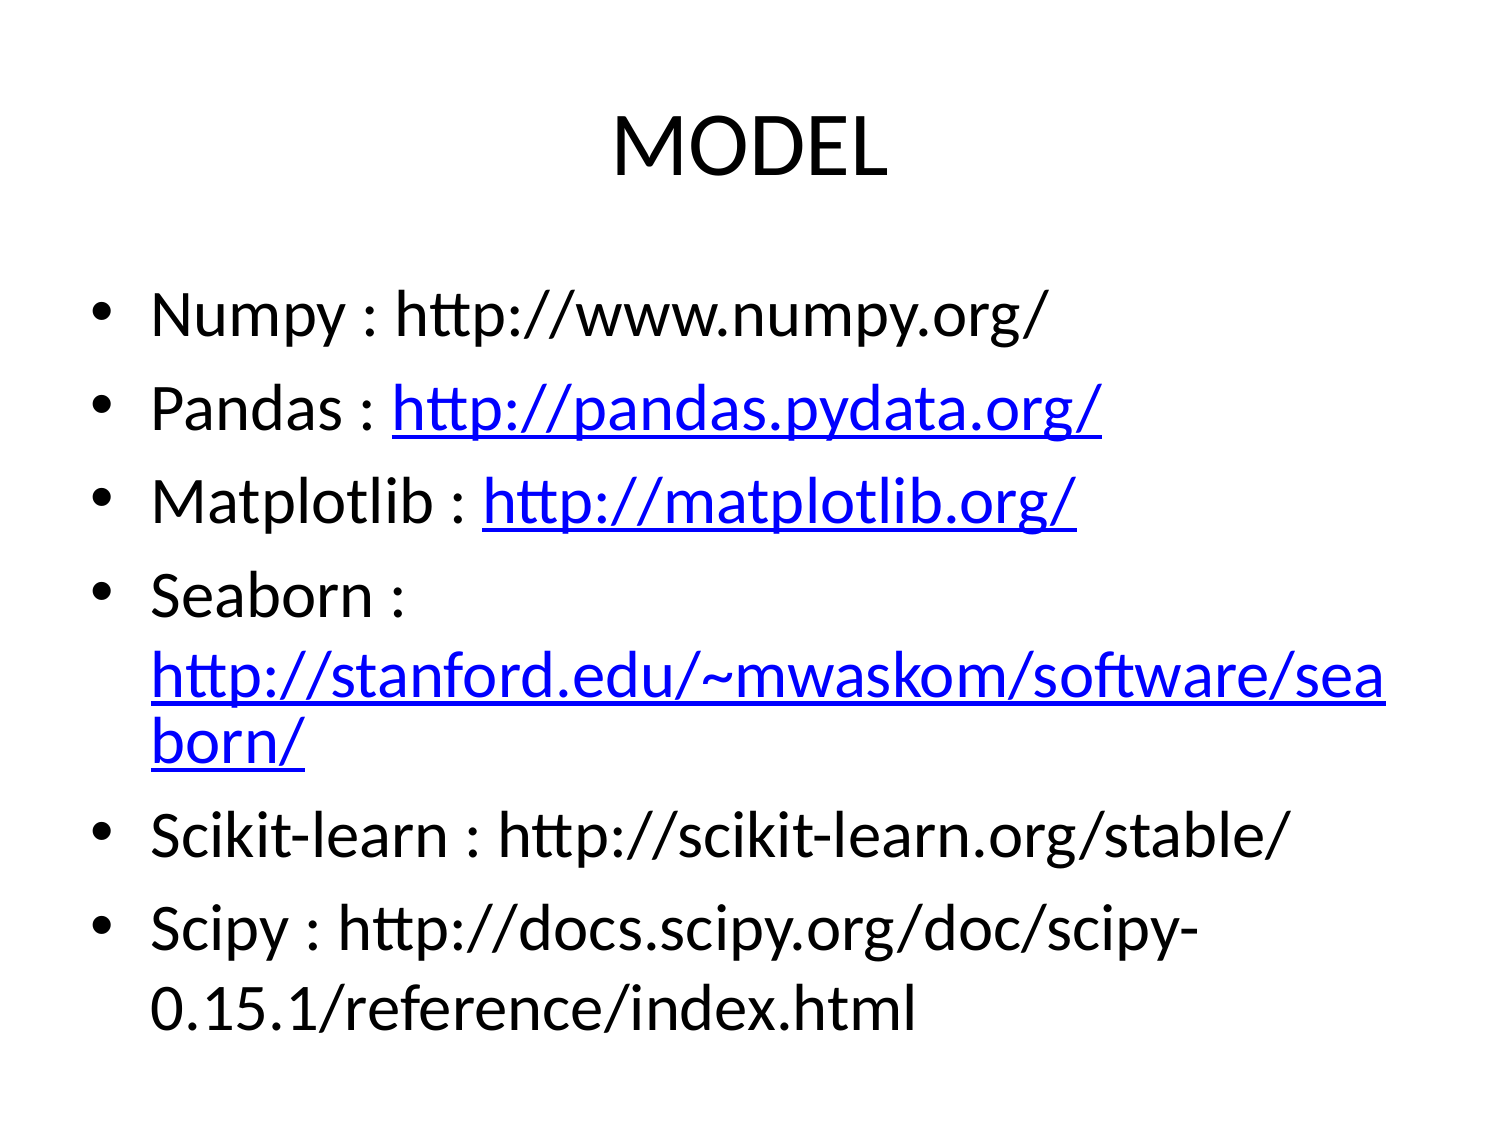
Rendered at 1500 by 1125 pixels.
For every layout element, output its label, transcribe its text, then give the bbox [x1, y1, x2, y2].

title MODEL [75, 45, 1425, 233]
list Numpy : http://www.numpy.org/ Pandas : http://pandas.pydata.org/ Matplotlib : http://matplotlib.org/ Seaborn : http://stanford.edu/~mwaskom/software/seaborn/ Scikit-learn : http://scikit-learn.org/stable/ Scipy : http://docs.scipy.org/doc/scipy-0.15.1/reference/index.html [75, 262, 1425, 1005]
